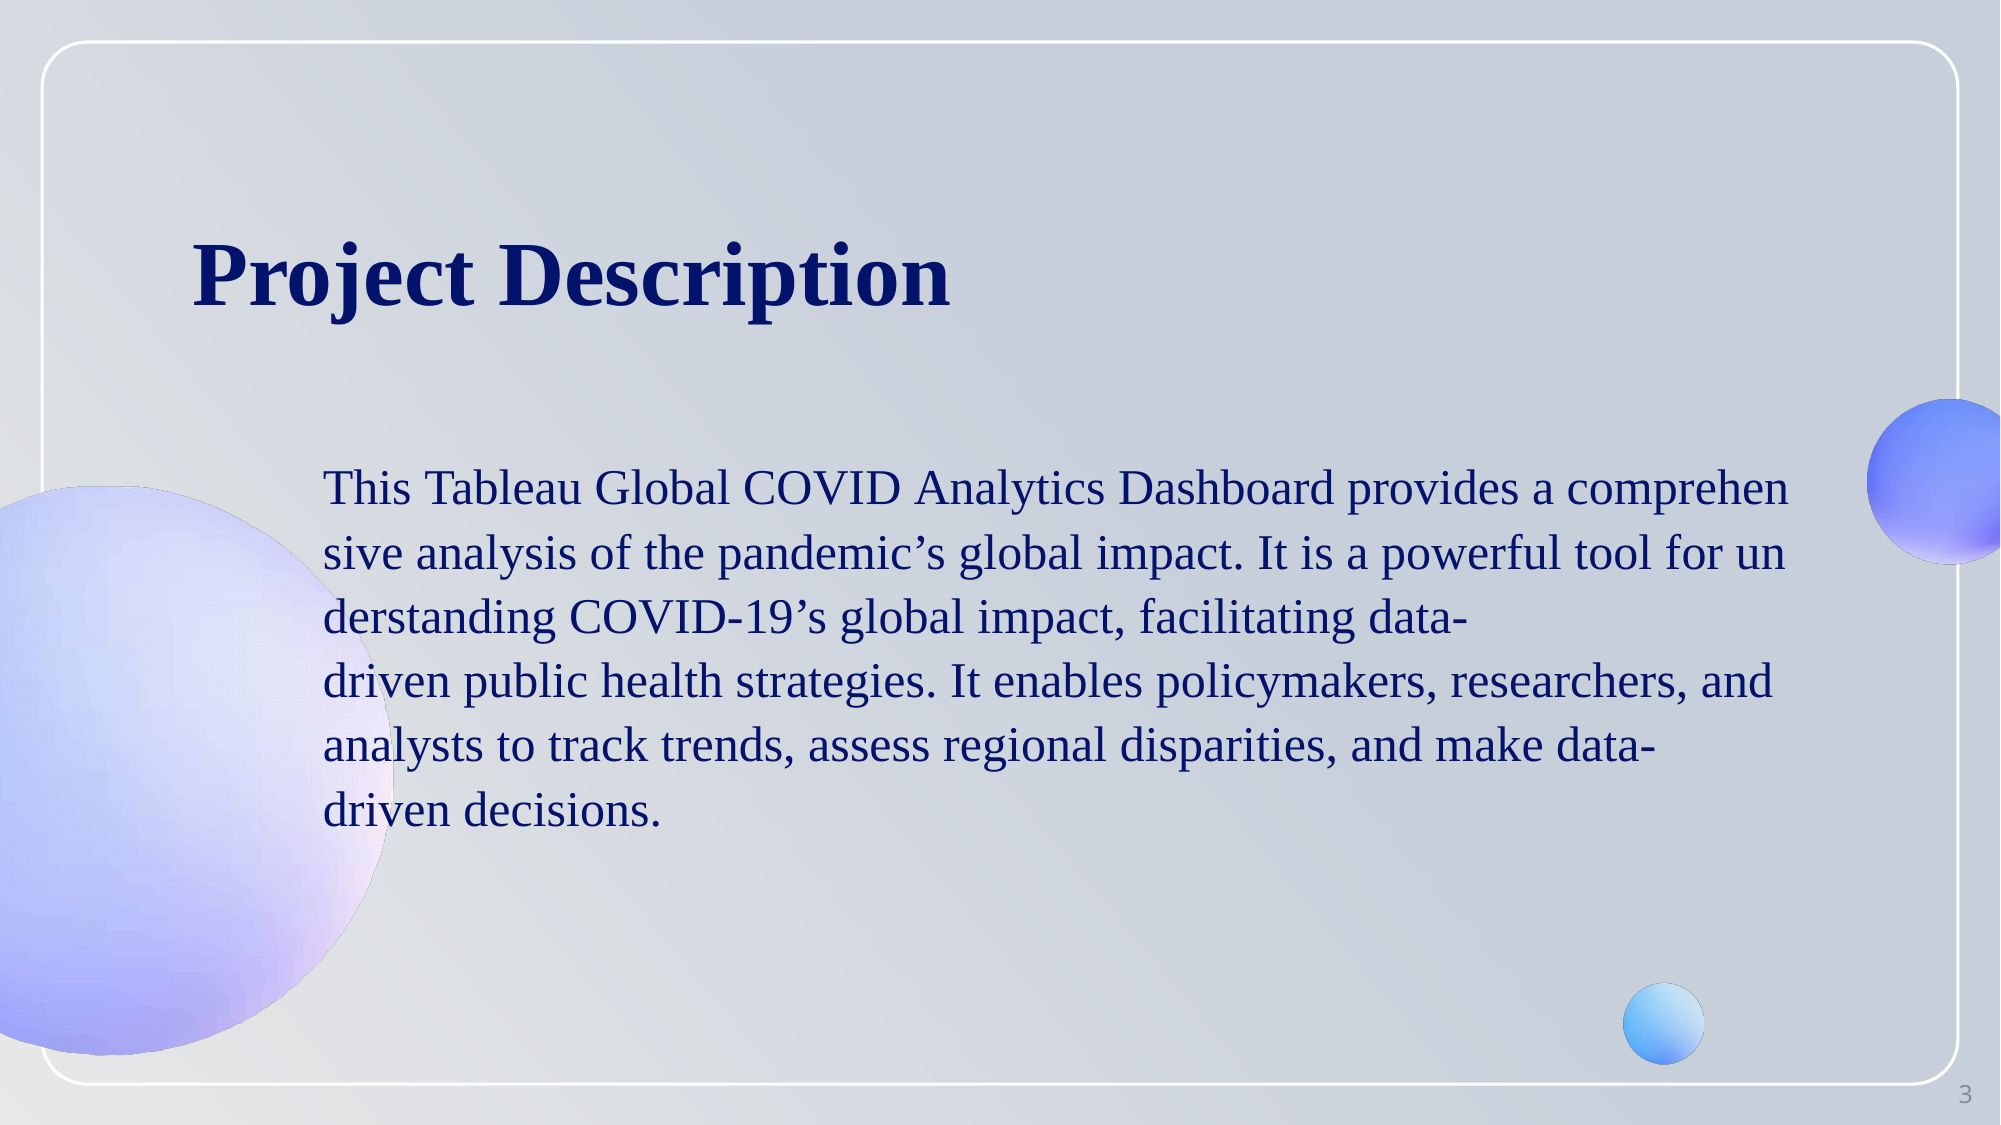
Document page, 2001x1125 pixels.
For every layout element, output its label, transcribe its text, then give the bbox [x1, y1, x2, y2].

picture [1623, 982, 1704, 1065]
title Project Description [176, 60, 1863, 332]
picture [0, 473, 399, 1065]
picture [1863, 398, 2001, 567]
list This Tableau Global COVID Analytics Dashboard provides a comprehensive analysis of the pandemic’s global impact. It is a powerful tool for understanding COVID-19’s global impact, facilitating data-driven public health strategies. It enables policymakers, researchers, and analysts to track trends, assess regional disparities, and make data-driven decisions. [307, 379, 1814, 908]
slide_number 3 [1538, 1076, 1988, 1115]
